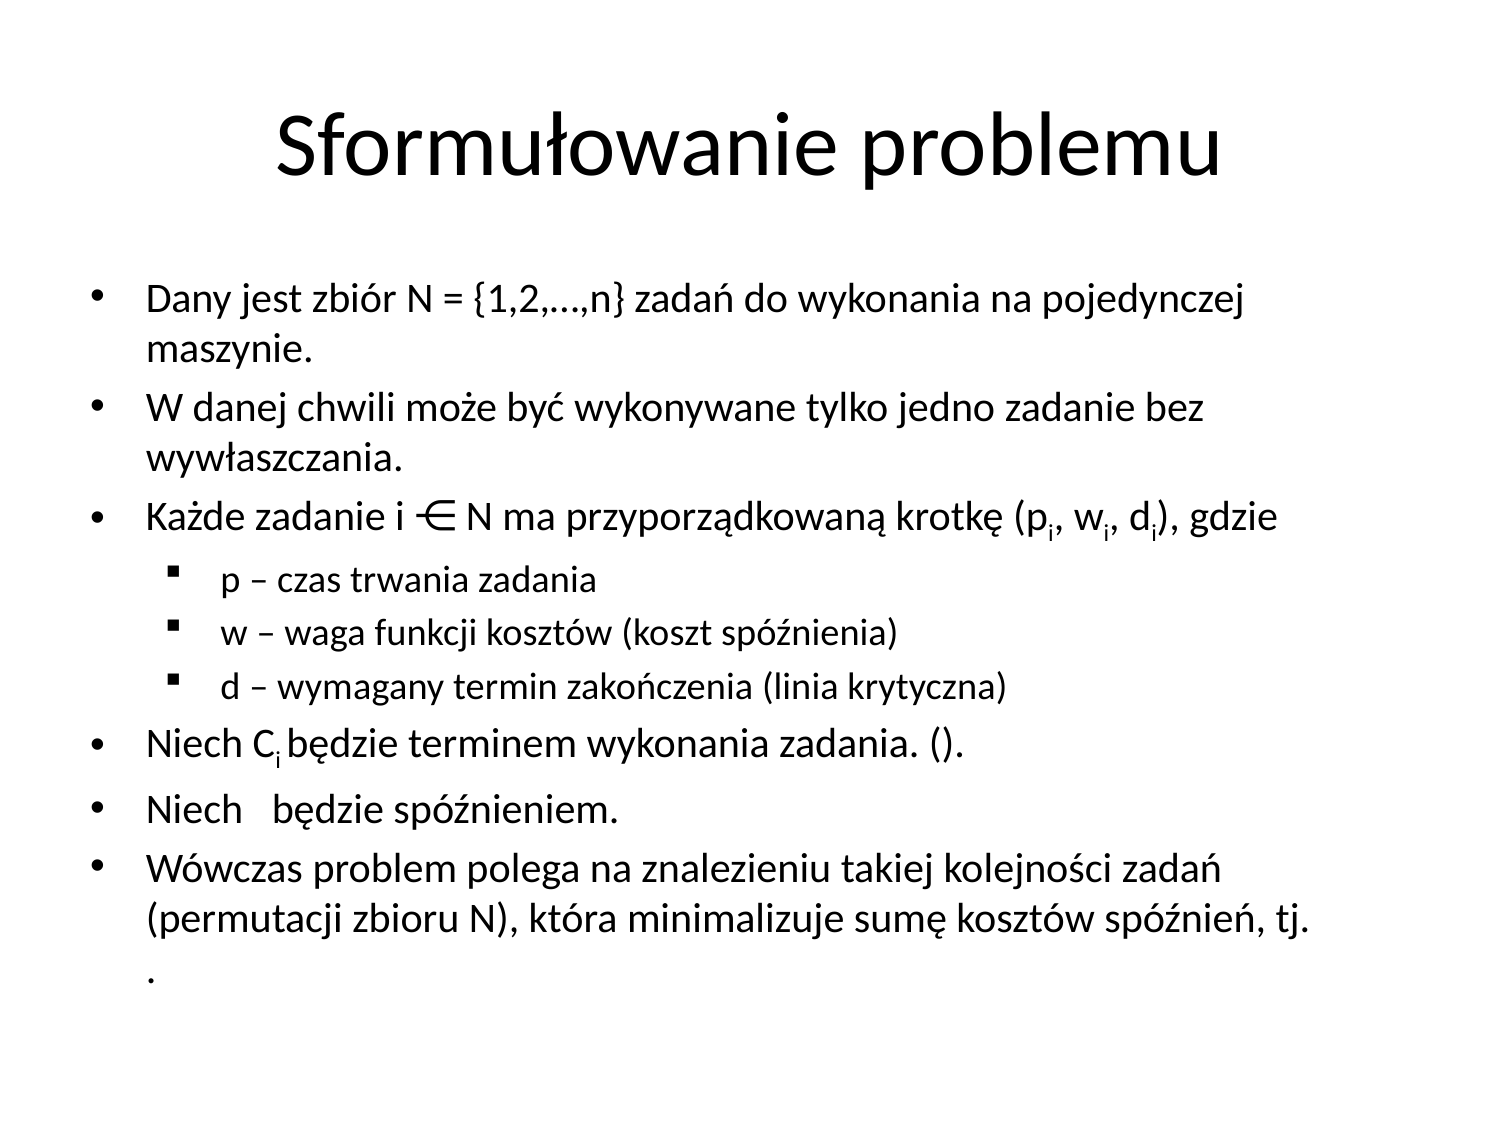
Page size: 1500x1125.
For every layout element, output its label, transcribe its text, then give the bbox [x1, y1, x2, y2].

title Sformułowanie problemu [75, 45, 1425, 233]
